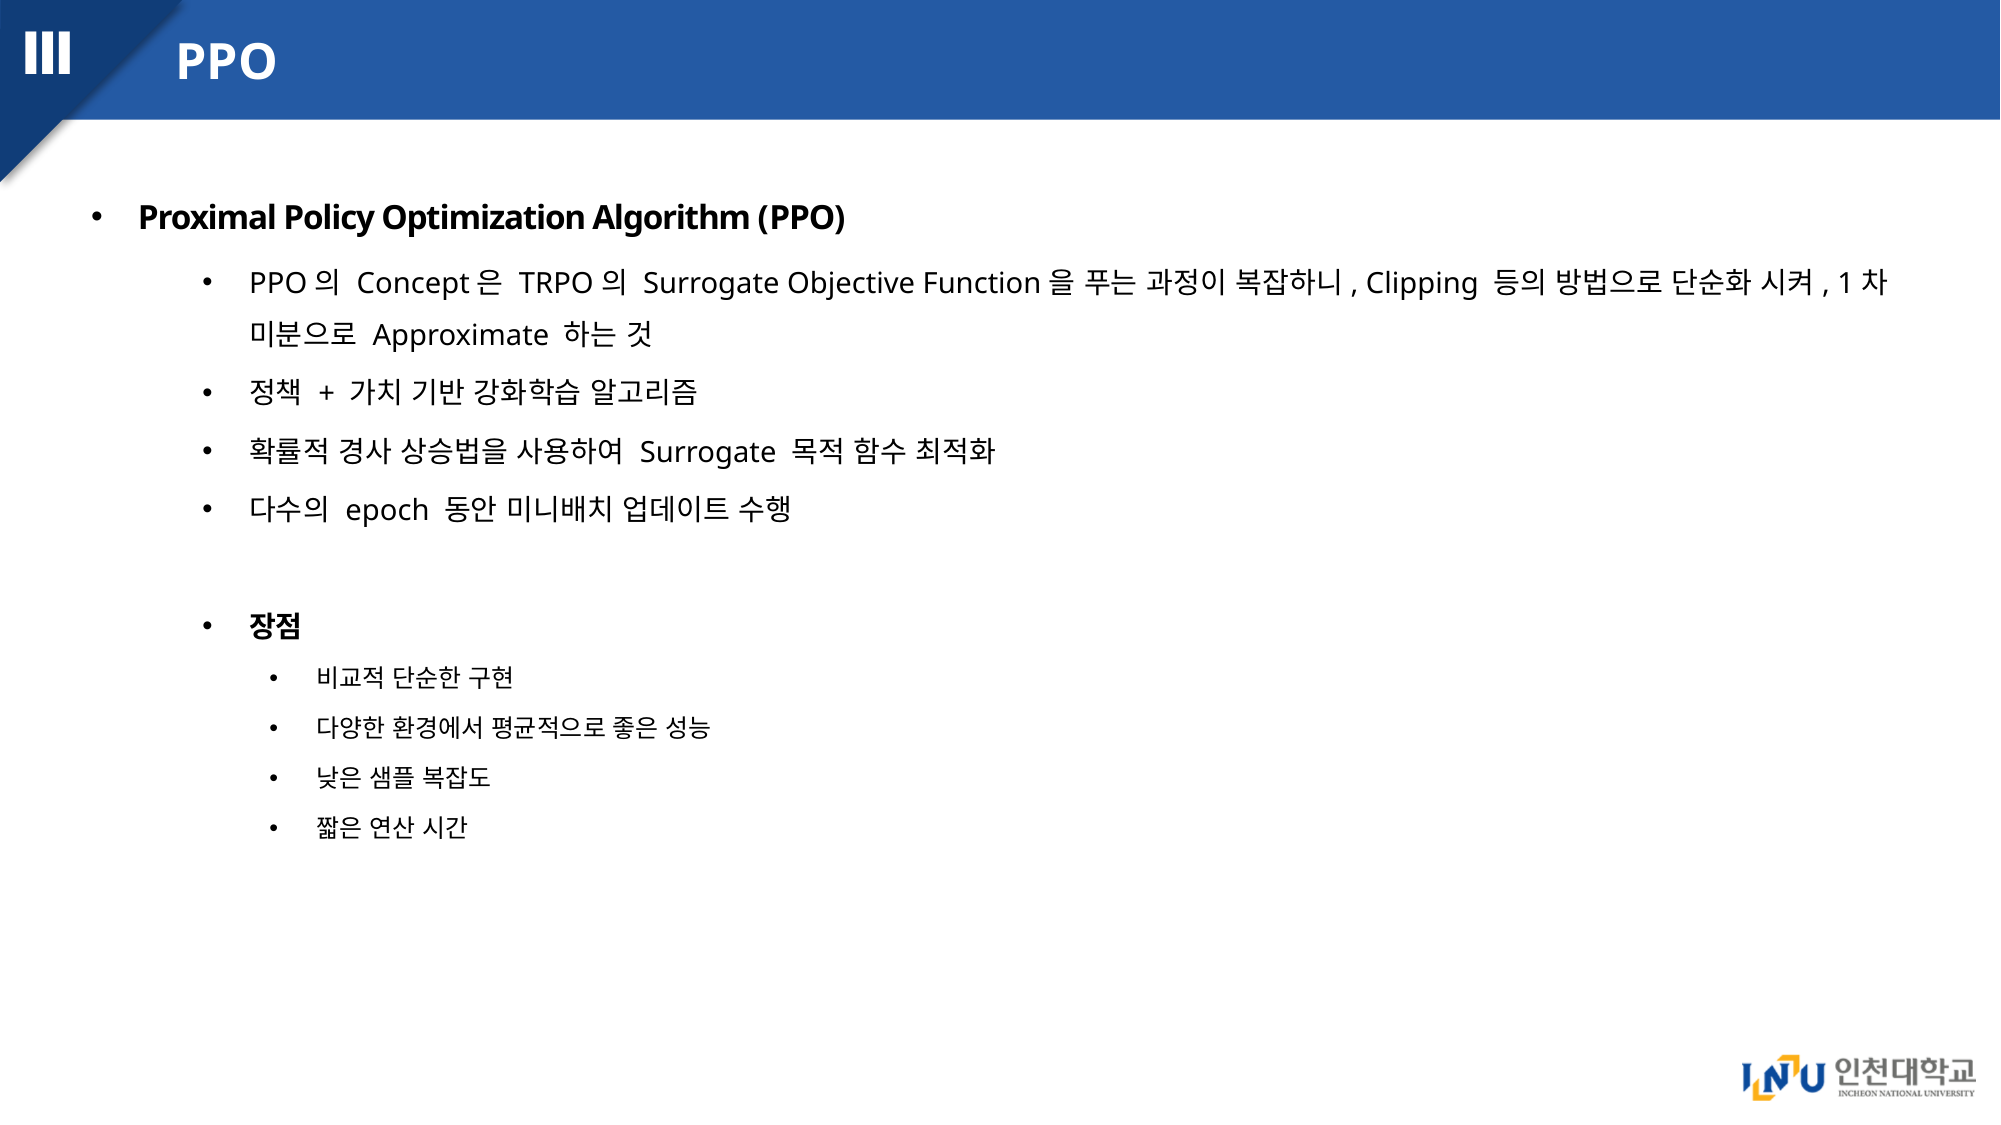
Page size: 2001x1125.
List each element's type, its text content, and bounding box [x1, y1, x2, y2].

text_box [79, 0, 2000, 121]
text_box [0, 0, 184, 184]
text_box Proximal Policy Optimization Algorithm (PPO) PPO의 Concept은 TRPO의 Surrogate Objective Function을 푸는 과정이 복잡하니, Clipping 등의 방법으로 단순화 시켜, 1차 미분으로 Approximate 하는 것 정책 + 가치 기반 강화학습 알고리즘 확률적 경사 상승법을 사용하여 Surrogate 목적 함수 최적화 다수의 epoch 동안 미니배치 업데이트 수행 장점 비교적 단순한 구현 다양한 환경에서 평균적으로 좋은 성능 낮은 샘플 복잡도 짧은 연산 시간 [91, 169, 1938, 1042]
text_box Ⅲ [5, 8, 91, 94]
picture [1730, 1041, 1986, 1110]
text_box PPO [160, 22, 293, 98]
